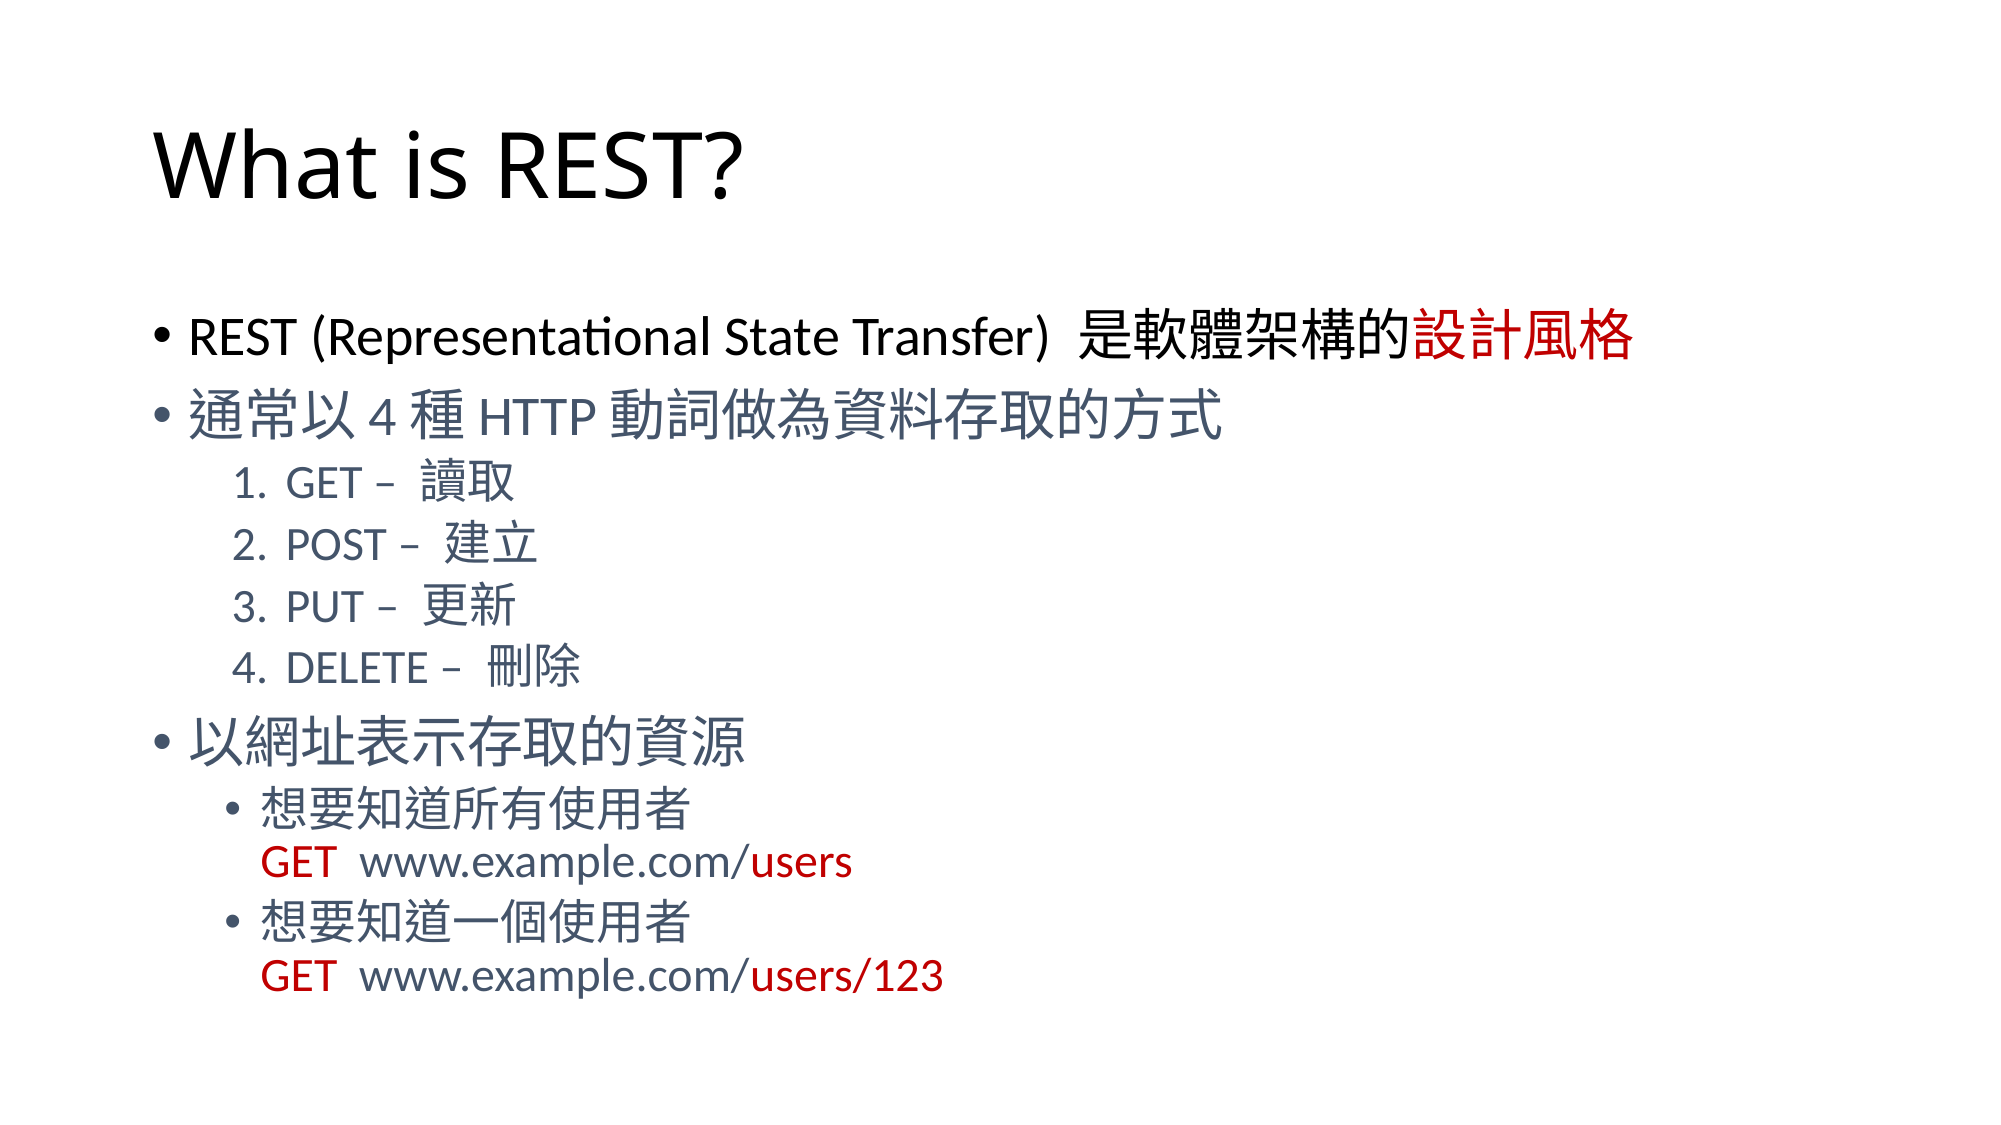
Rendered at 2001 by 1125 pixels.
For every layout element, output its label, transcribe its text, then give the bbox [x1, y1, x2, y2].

list REST (Representational State Transfer) 是軟體架構的設計風格 通常以4種HTTP動詞做為資料存取的方式 GET – 讀取 POST – 建立 PUT – 更新 DELETE – 刪除 以網址表示存取的資源 想要知道所有使用者 GET www.example.com/users 想要知道一個使用者 GET www.example.com/users/123 [137, 299, 1863, 1014]
title What is REST? [137, 59, 1863, 278]
